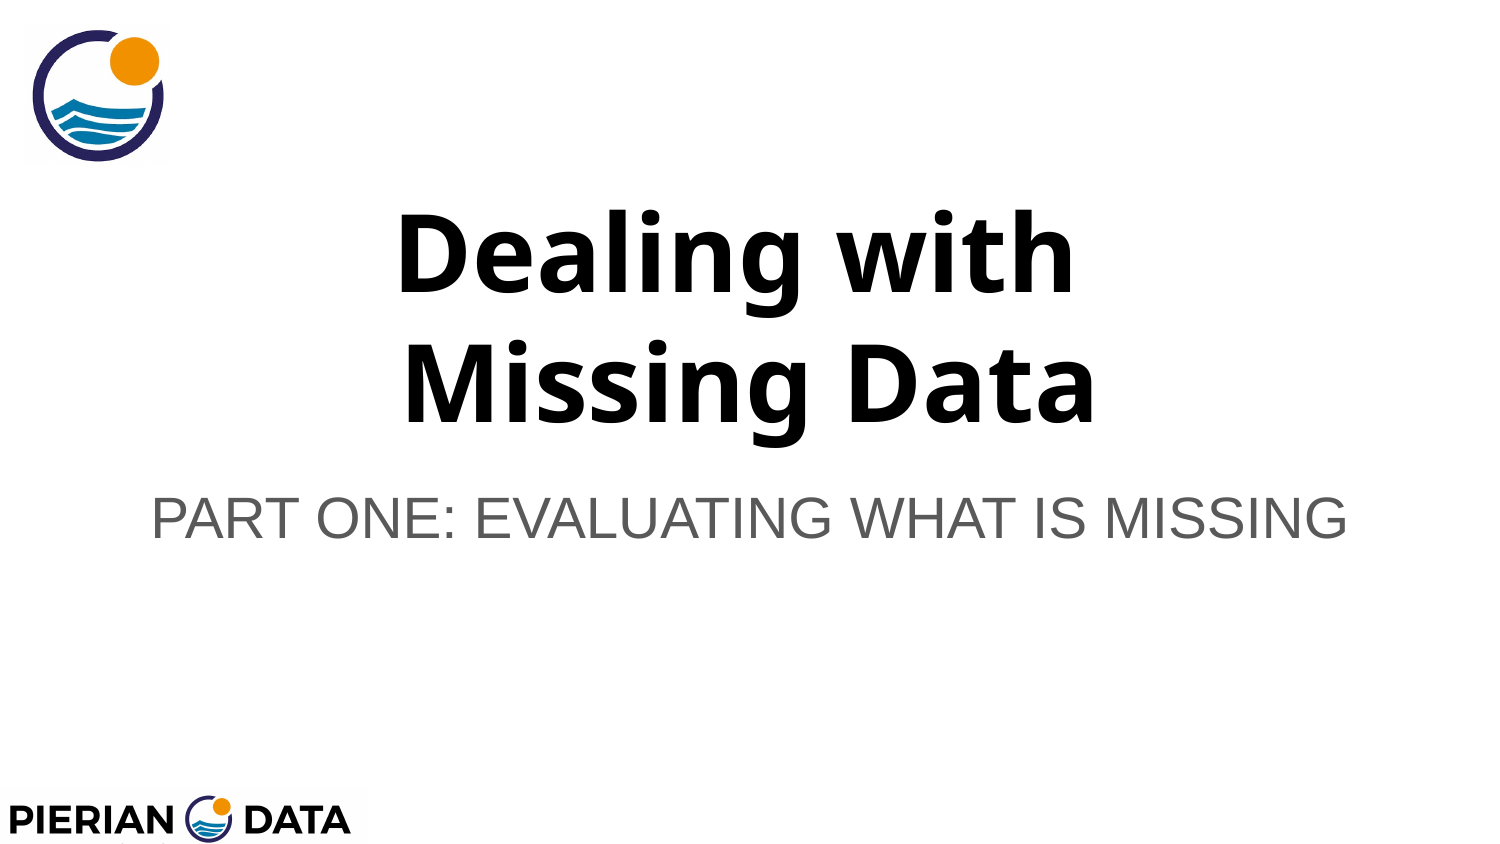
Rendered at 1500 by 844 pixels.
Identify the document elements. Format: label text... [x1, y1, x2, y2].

picture [24, 24, 172, 167]
subtitle PART ONE: EVALUATING WHAT IS MISSING [51, 464, 1449, 595]
title Dealing with Missing Data [51, 122, 1449, 459]
picture [0, 787, 368, 844]
